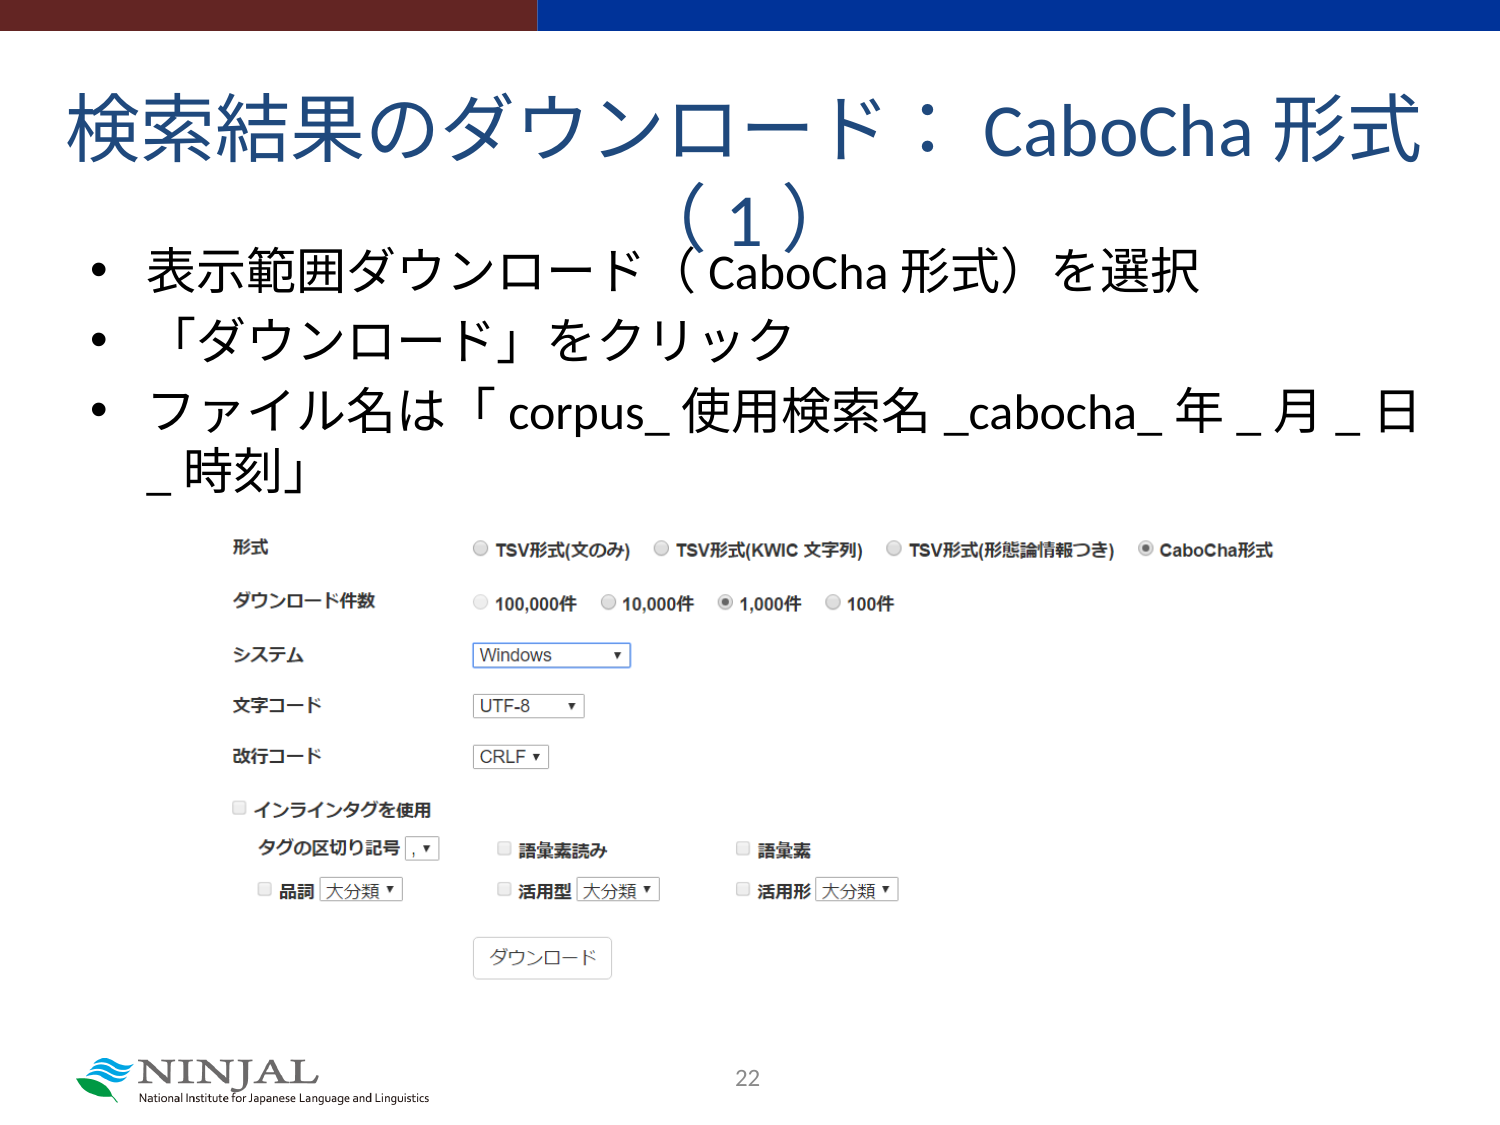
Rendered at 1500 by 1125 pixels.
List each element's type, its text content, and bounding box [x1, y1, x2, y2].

slide_number 22 [572, 1046, 923, 1107]
text_box 表示範囲ダウンロード（CaboCha形式）を選択 「ダウンロード」をクリック ファイル名は「corpus_使用検索名_cabocha_年_月_日_時刻」 [75, 231, 1459, 975]
picture [76, 1058, 429, 1105]
title 検索結果のダウンロード：CaboCha形式（1） [29, 78, 1459, 266]
picture [218, 514, 1318, 1009]
